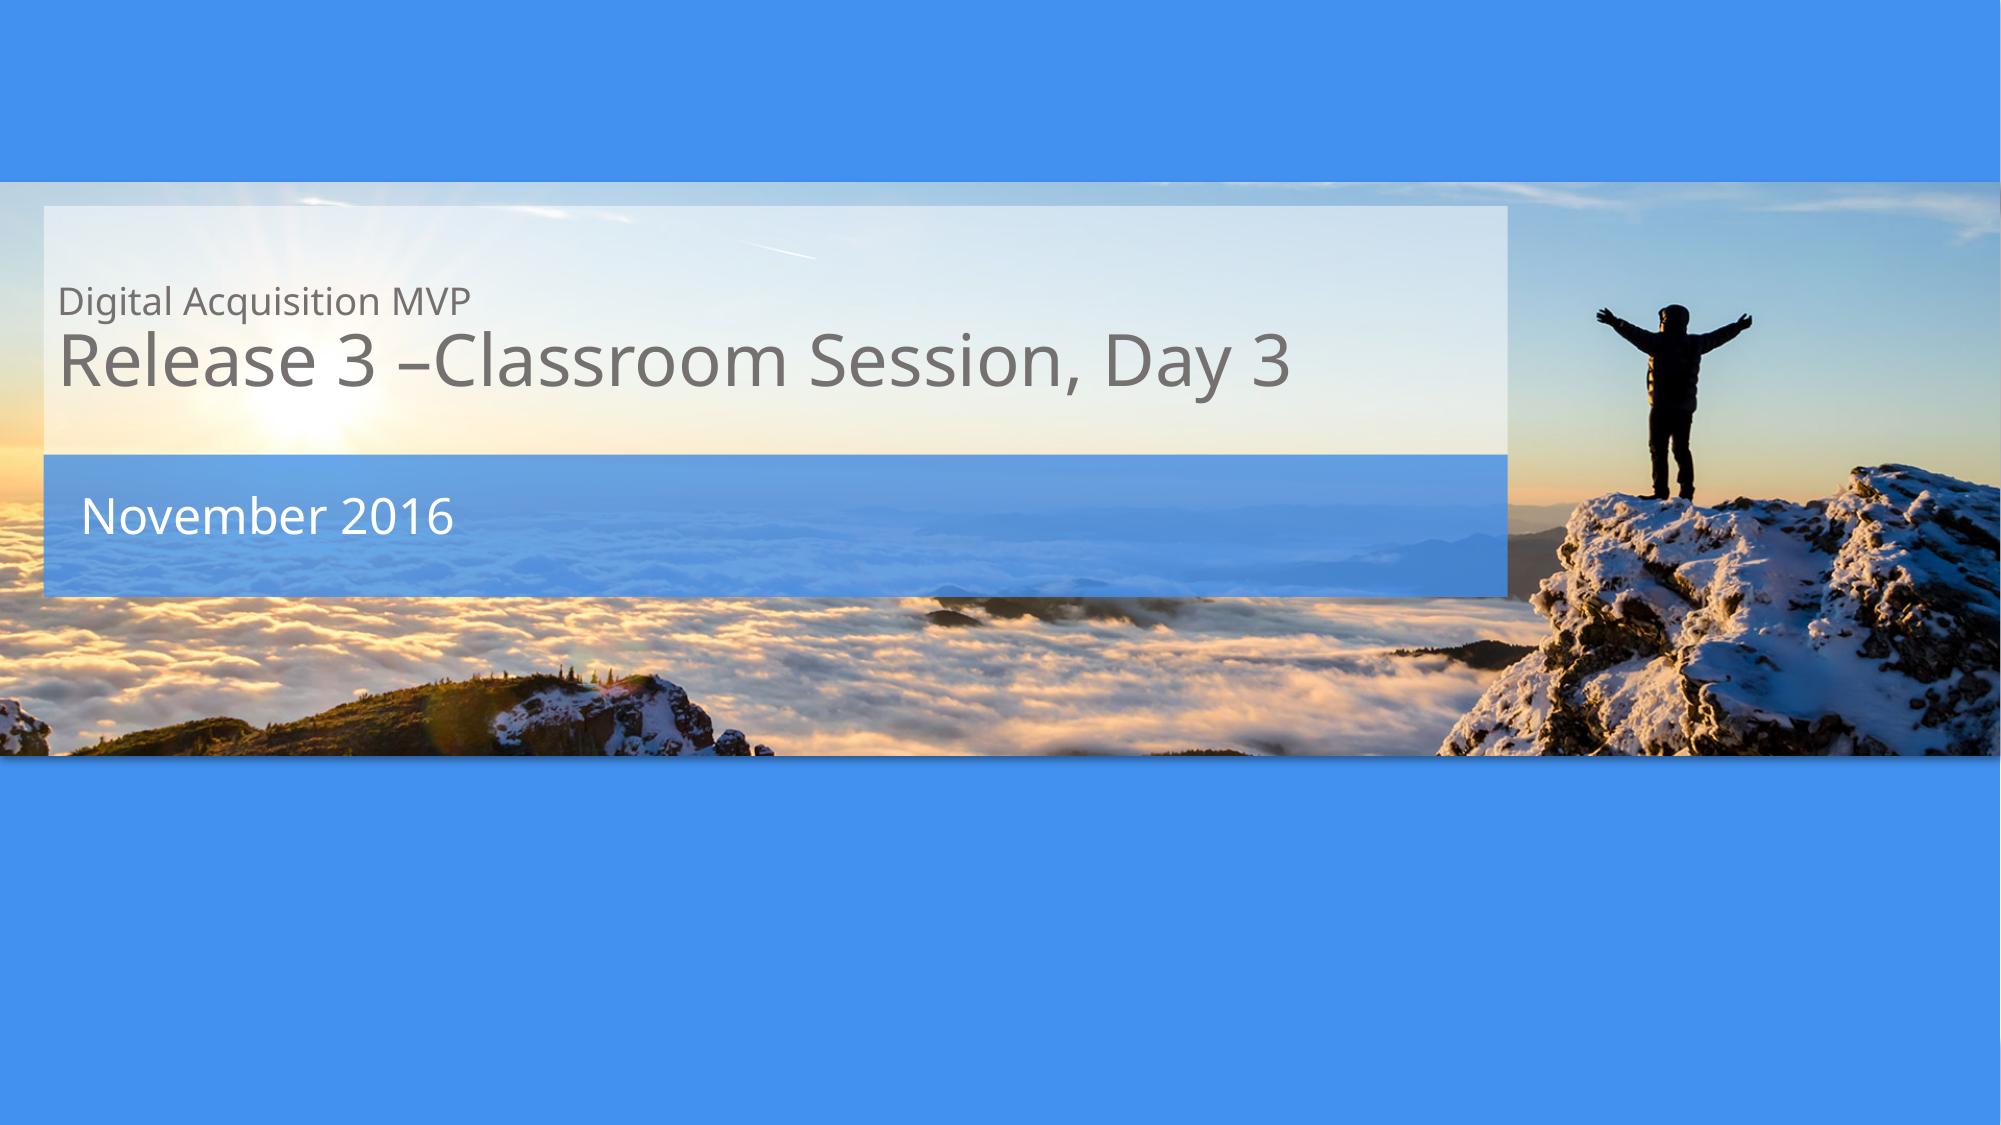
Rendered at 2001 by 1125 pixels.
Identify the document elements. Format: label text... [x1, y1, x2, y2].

subtitle November 2016 [65, 484, 1566, 756]
title Digital Acquisition MVP Release 3 –Classroom Session, Day 3 [42, 273, 1543, 410]
picture [0, 182, 2001, 756]
